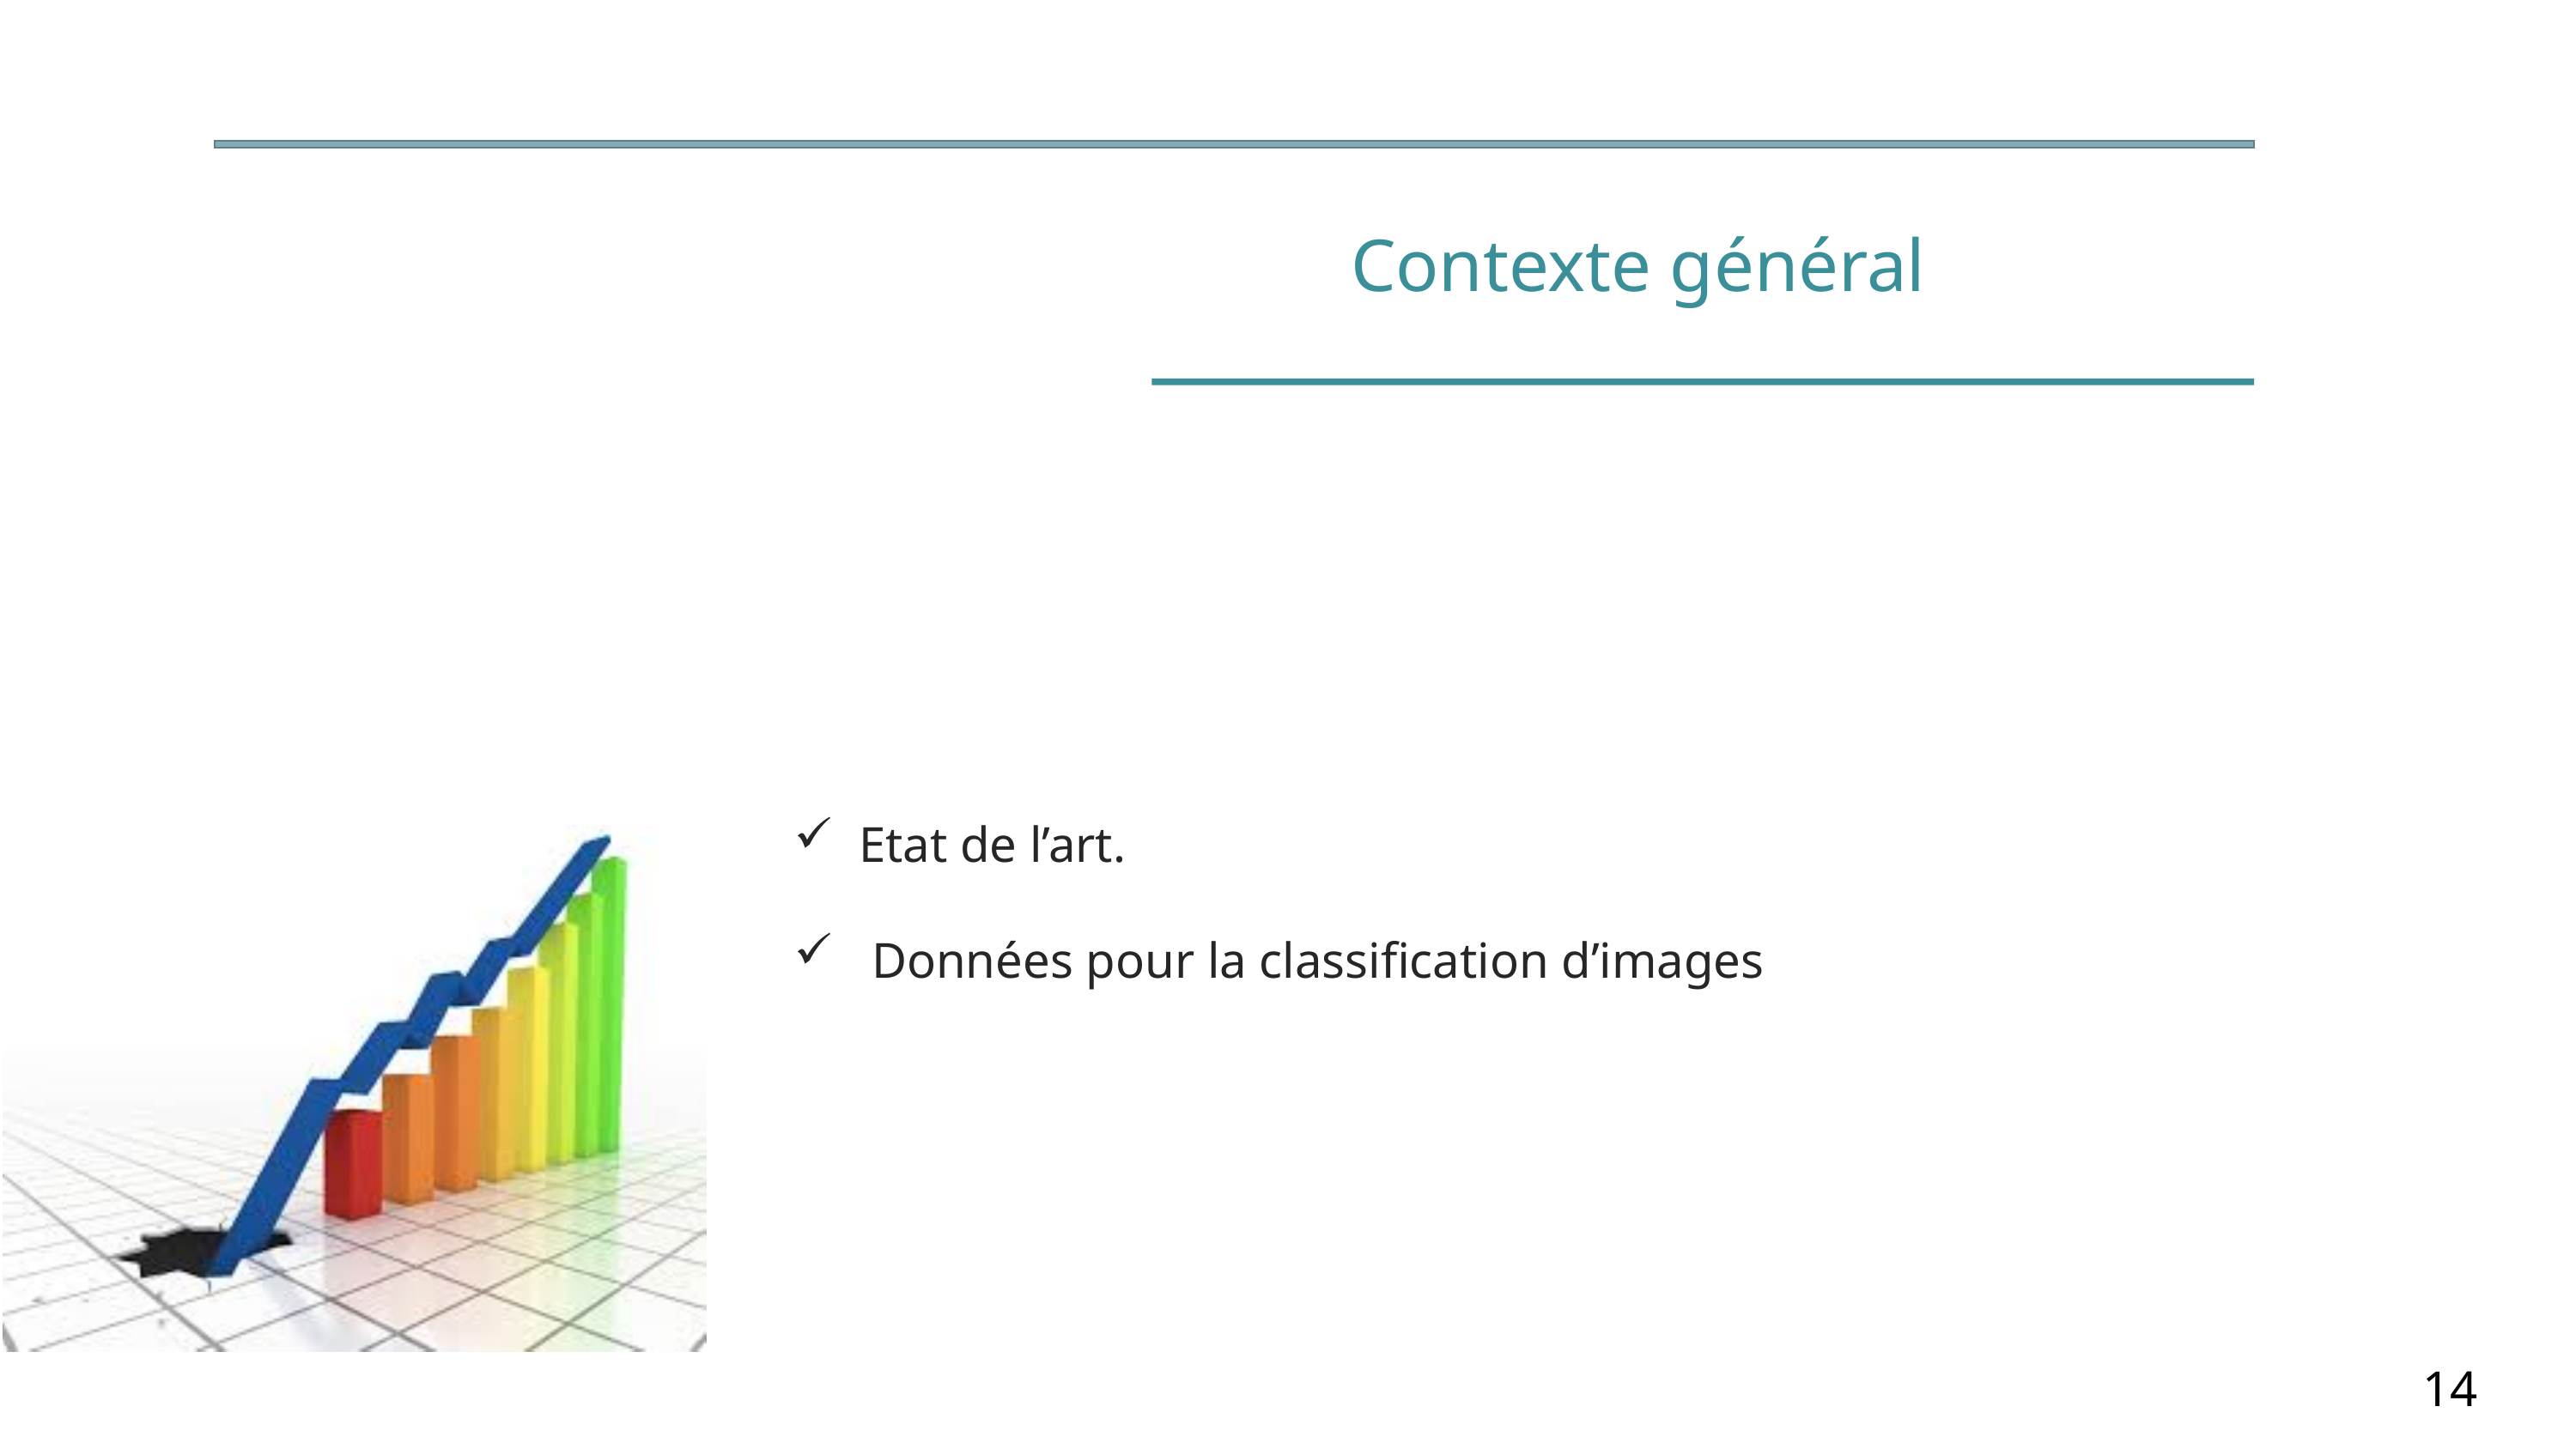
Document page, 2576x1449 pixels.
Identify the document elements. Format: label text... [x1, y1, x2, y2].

text_box [214, 140, 2255, 149]
text_box Etat de l’art. Données pour la classification d’images [781, 749, 2546, 995]
picture [3, 825, 707, 1352]
text_box [1151, 378, 2255, 386]
text_box Contexte général [1300, 184, 2255, 342]
slide_number 14 [2409, 1351, 2576, 1421]
